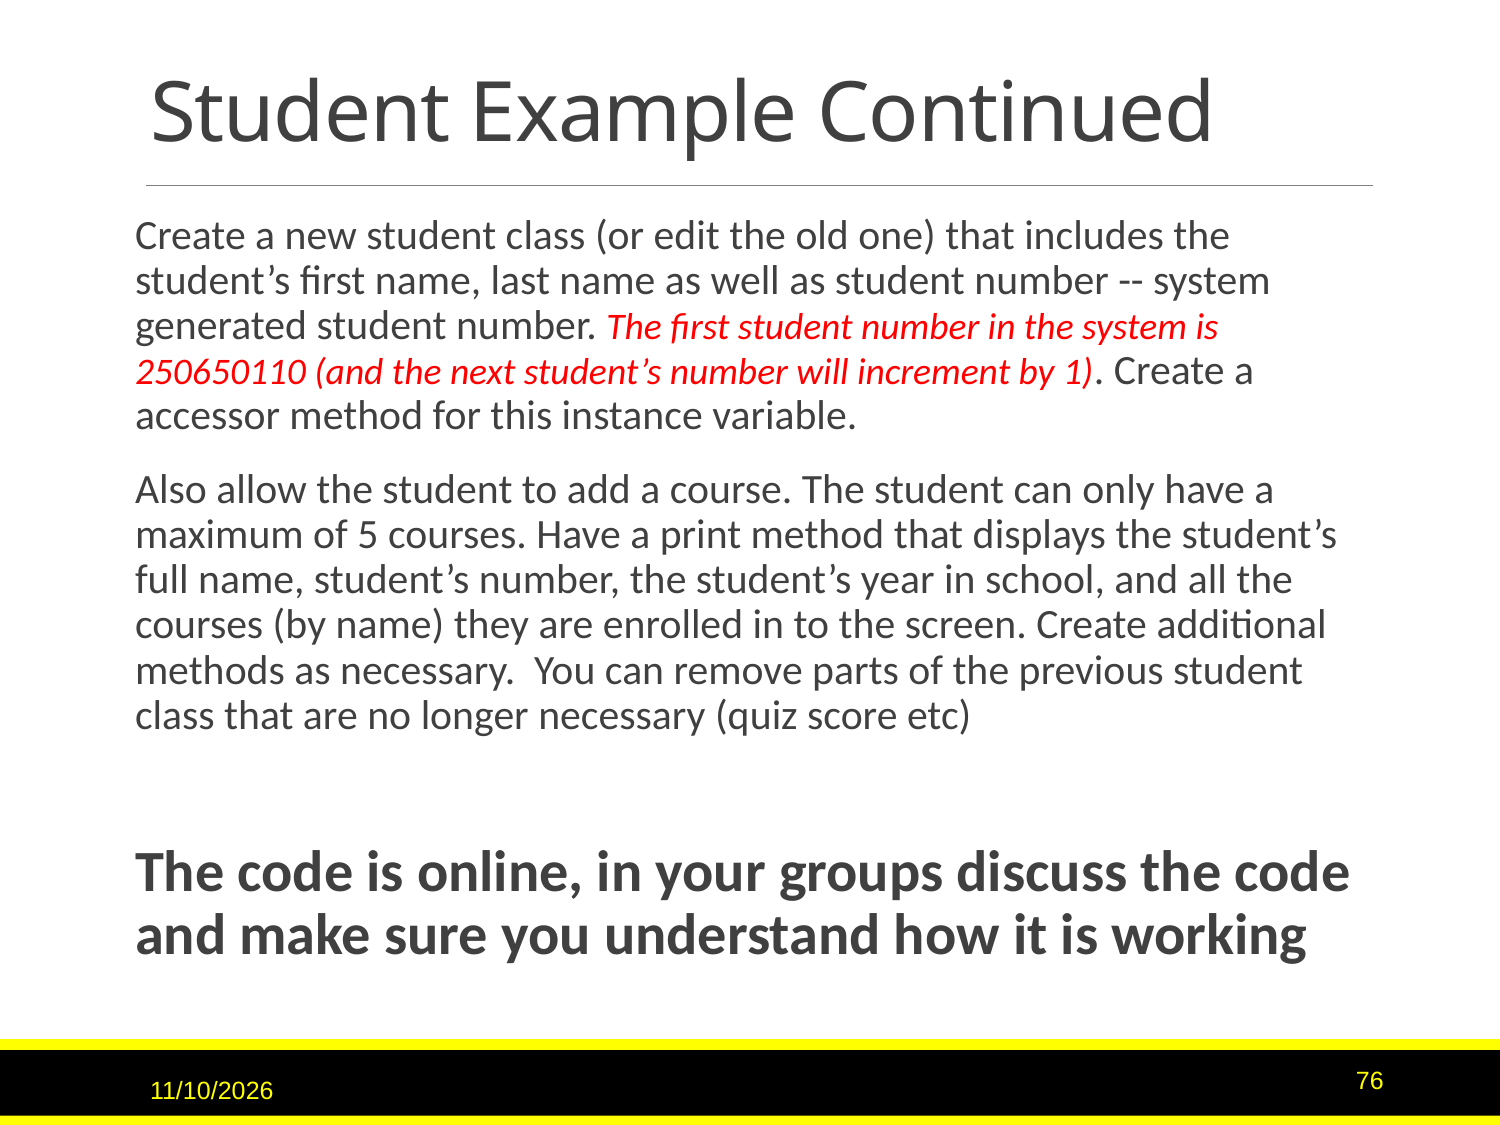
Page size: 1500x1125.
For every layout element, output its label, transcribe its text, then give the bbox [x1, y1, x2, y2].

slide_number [135, 1059, 440, 1120]
title Student Example Continued [135, 47, 1373, 167]
list Create a new student class (or edit the old one) that includes the student’s first name, last name as well as student number -- system generated student number. The first student number in the system is 250650110 (and the next student’s number will increment by 1). Create a accessor method for this instance variable. Also allow the student to add a course. The student can only have a maximum of 5 courses. Have a print method that displays the student’s full name, student’s number, the student’s year in school, and all the courses (by name) they are enrolled in to the screen. Create additional methods as necessary. You can remove parts of the previous student class that are no longer necessary (quiz score etc) The code is online, in your groups discuss the code and make sure you understand how it is working [135, 205, 1373, 1013]
